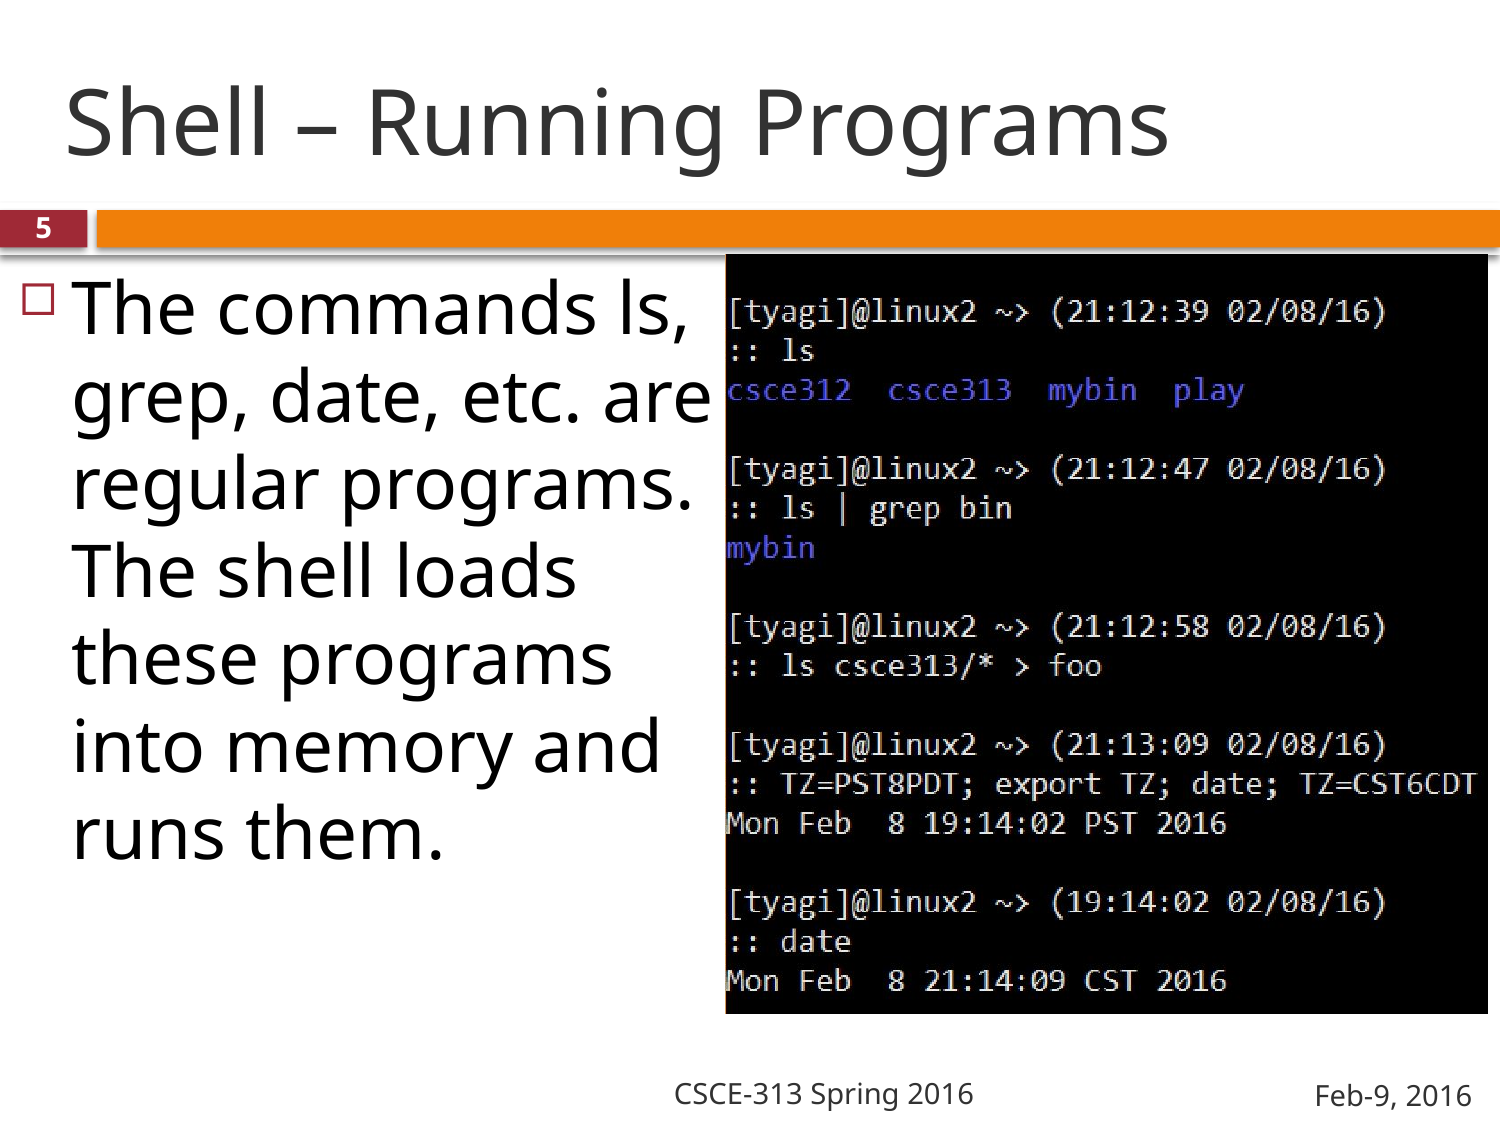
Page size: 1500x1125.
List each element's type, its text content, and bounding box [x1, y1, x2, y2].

picture [724, 254, 1488, 1014]
list The commands ls, grep, date, etc. are regular programs. The shell loads these programs into memory and runs them. [4, 254, 738, 1092]
slide_number 5 [0, 208, 88, 249]
slide_number Feb-9, 2016 [1050, 1065, 1488, 1125]
footer CSCE-313 Spring 2016 [99, 1065, 990, 1125]
title Shell – Running Programs [50, 37, 1488, 200]
